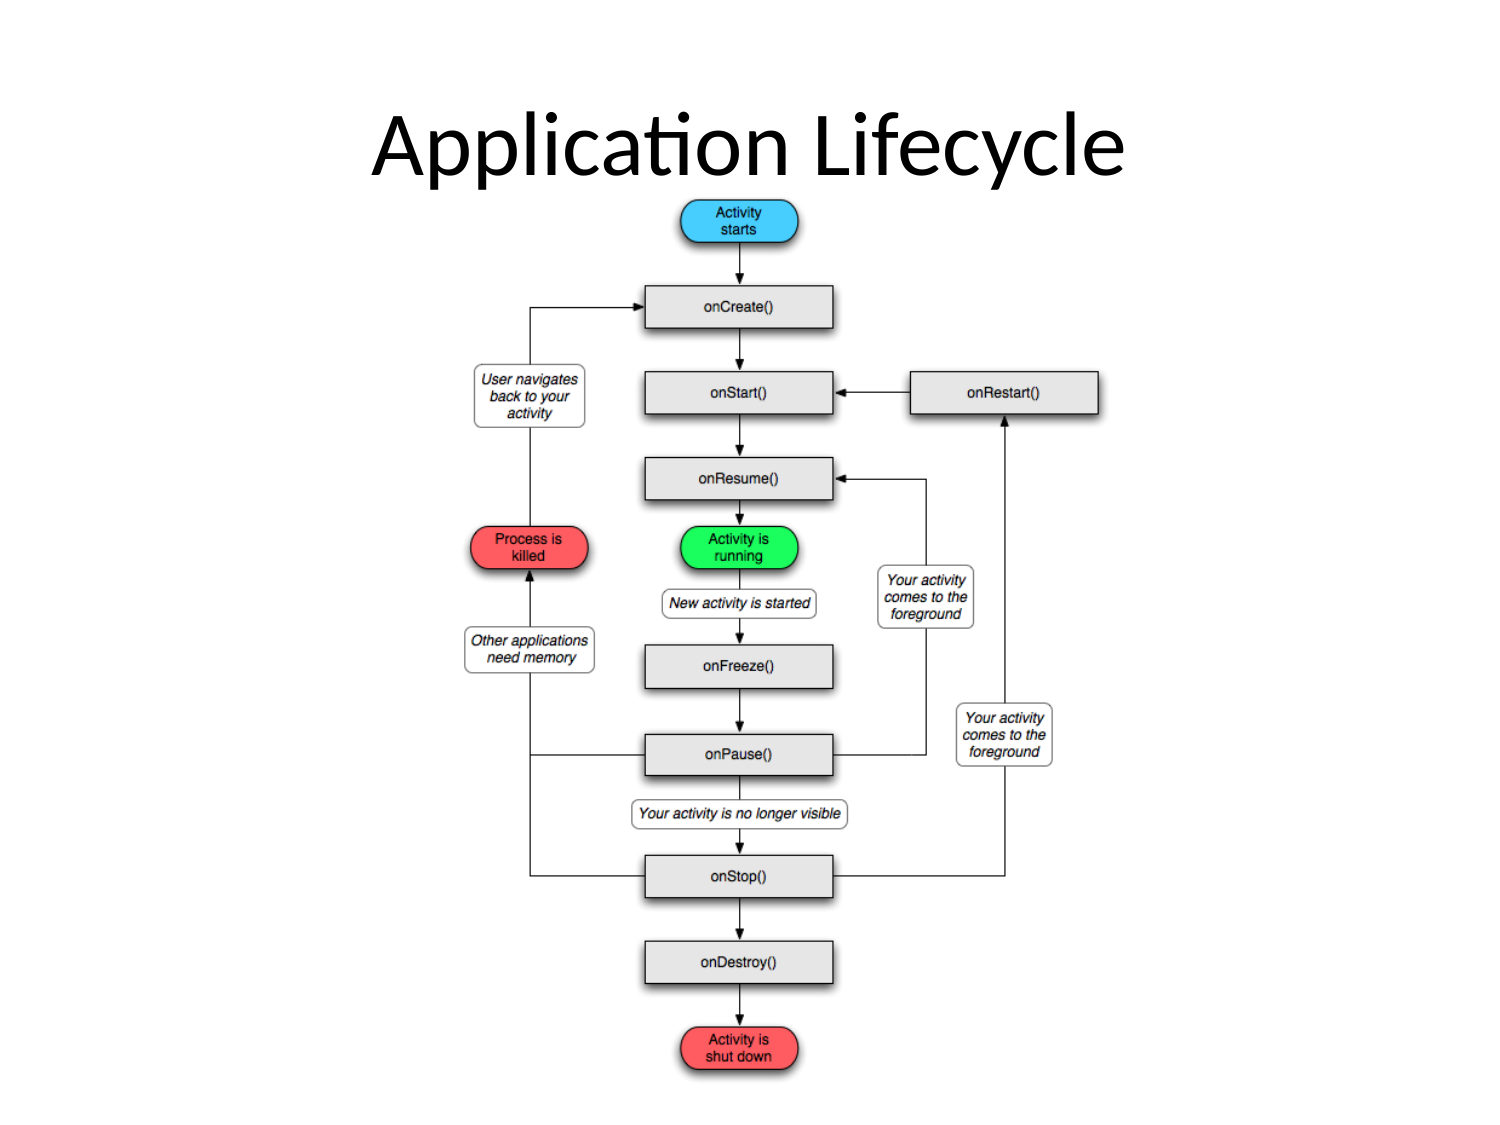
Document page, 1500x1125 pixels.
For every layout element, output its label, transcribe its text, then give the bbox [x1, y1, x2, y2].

title Application Lifecycle [75, 45, 1425, 233]
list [382, 197, 1124, 1099]
